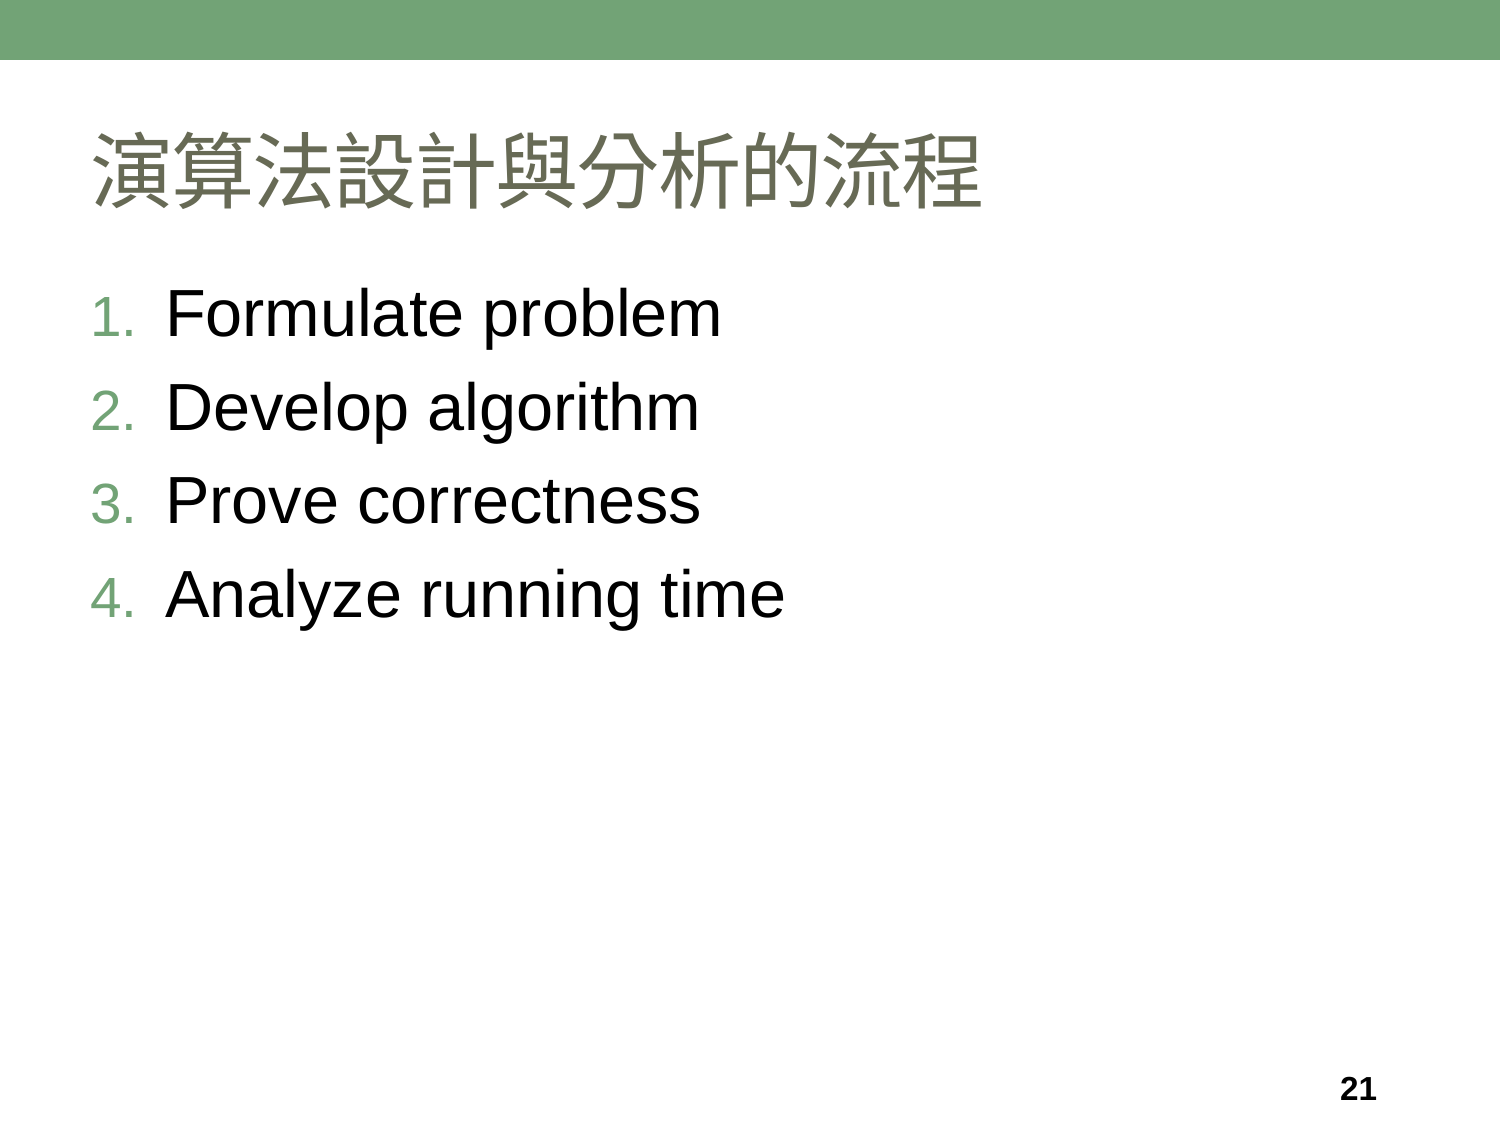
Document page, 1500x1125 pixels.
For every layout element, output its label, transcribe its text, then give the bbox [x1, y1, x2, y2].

list Formulate problem Develop algorithm Prove correctness Analyze running time [75, 262, 1425, 1063]
slide_number 21 [1325, 1059, 1500, 1114]
title 演算法設計與分析的流程 [75, 87, 1425, 250]
